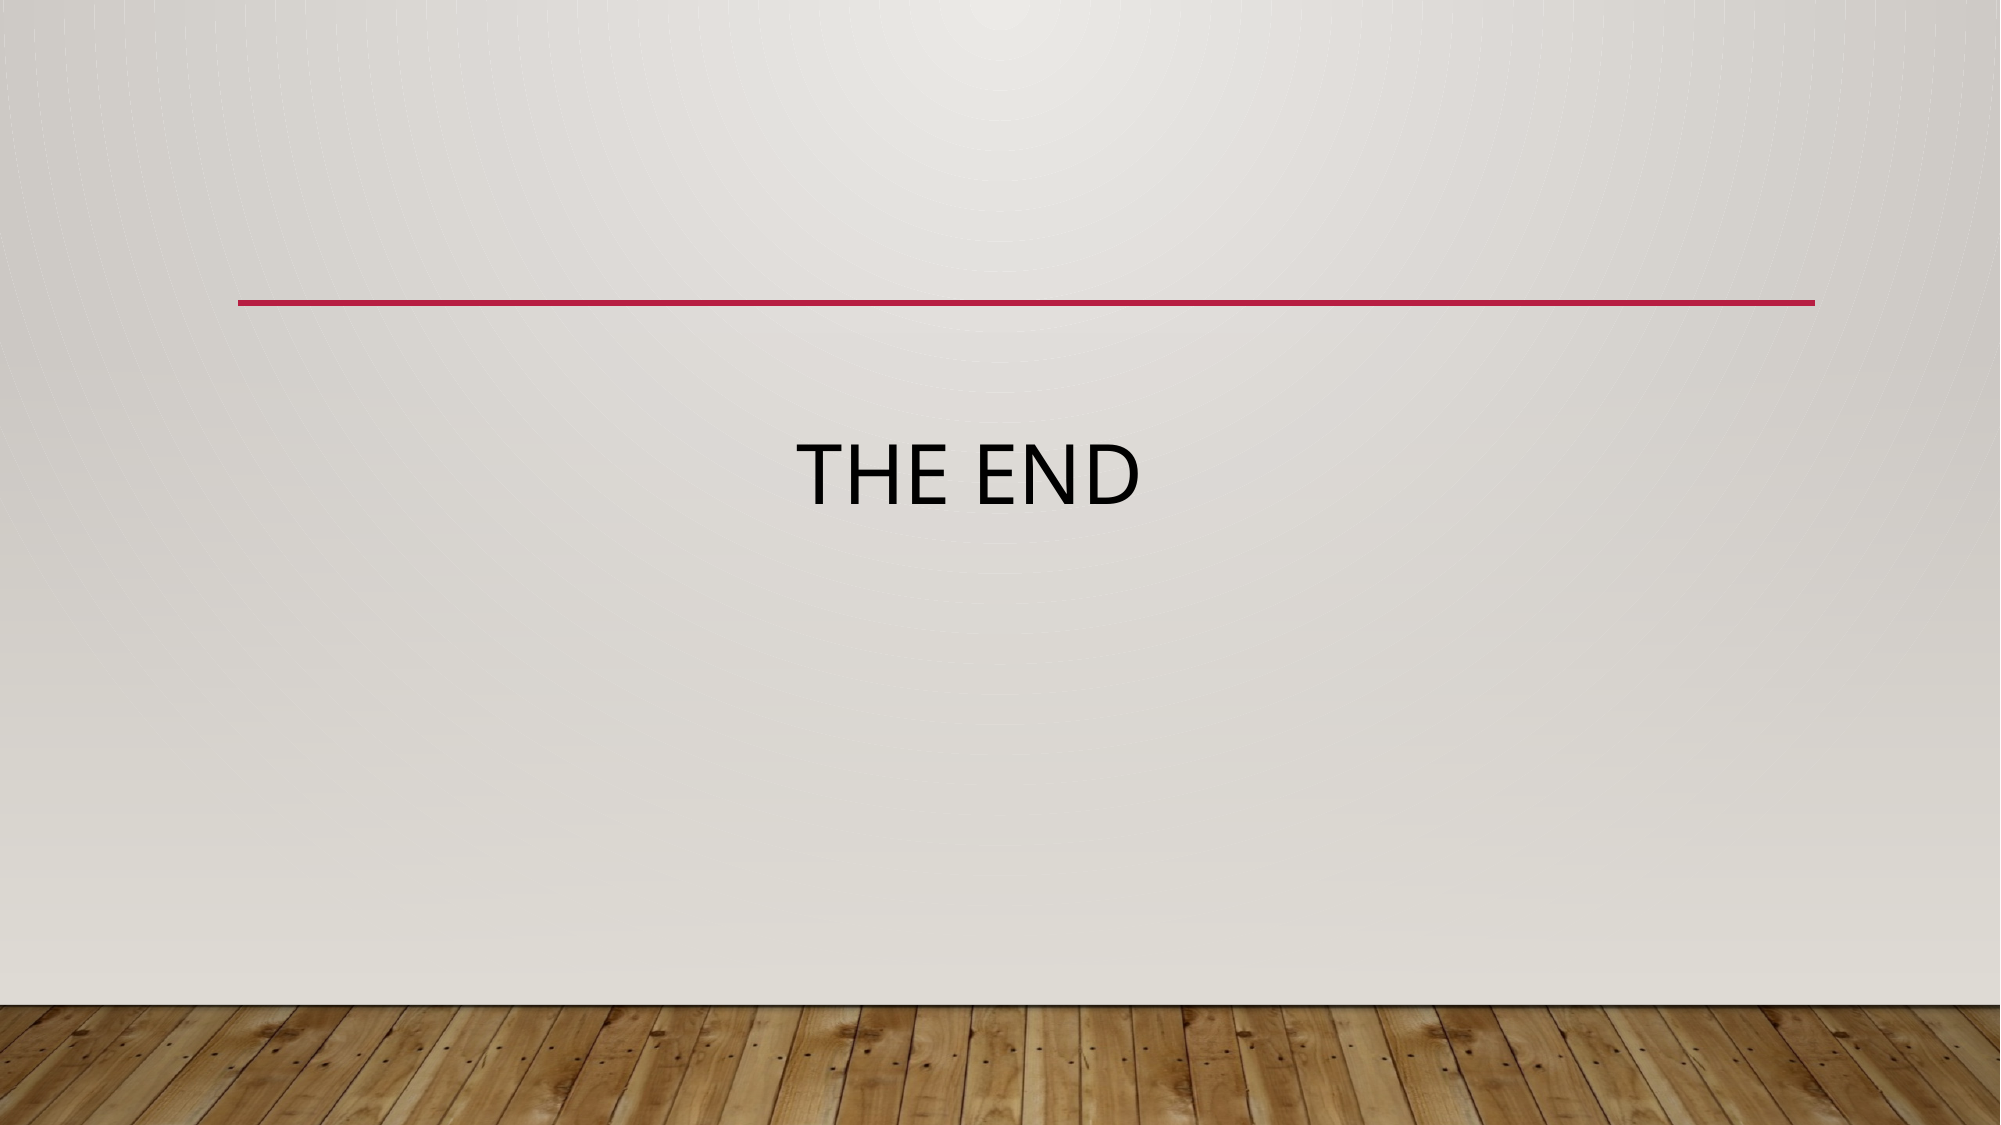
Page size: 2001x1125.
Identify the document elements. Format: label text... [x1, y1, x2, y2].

title The EnD [238, 425, 1814, 727]
picture [0, 1005, 2000, 1125]
